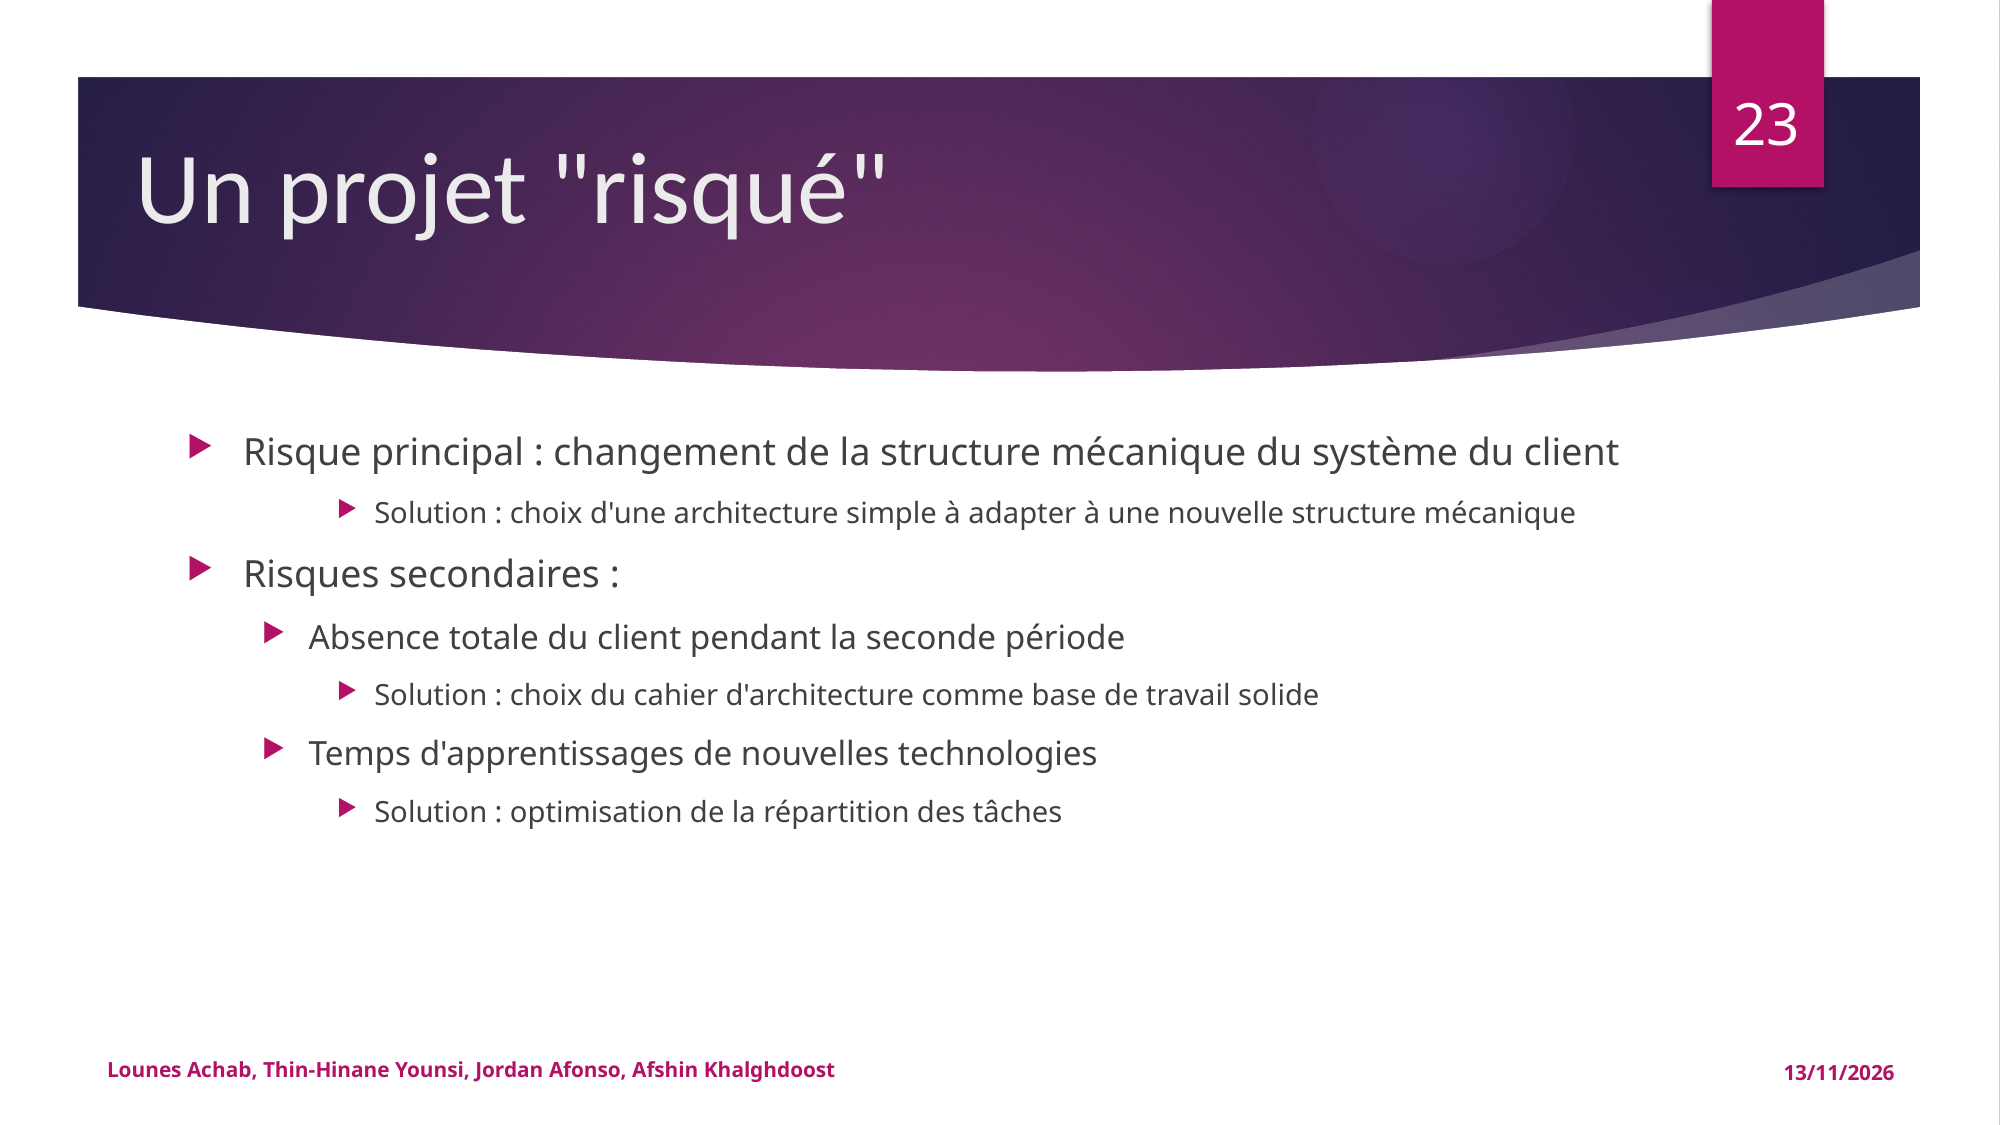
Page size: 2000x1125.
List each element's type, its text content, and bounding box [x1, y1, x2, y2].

slide_number 23 [1697, 48, 1836, 175]
footer Lounes Achab, Thin-Hinane Younsi, Jordan Afonso, Afshin Khalghdoost [92, 1048, 918, 1090]
title Un projet "risqué" [120, 105, 1627, 276]
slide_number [1747, 1048, 1910, 1099]
list Risque principal : changement de la structure mécanique du système du client Solution : choix d'une architecture simple à adapter à une nouvelle structure mécanique Risques secondaires : Absence totale du client pendant la seconde période Solution : choix du cahier d'architecture comme base de travail solide Temps d'apprentissages de nouvelles technologies Solution : optimisation de la répartition des tâches [171, 420, 1916, 929]
